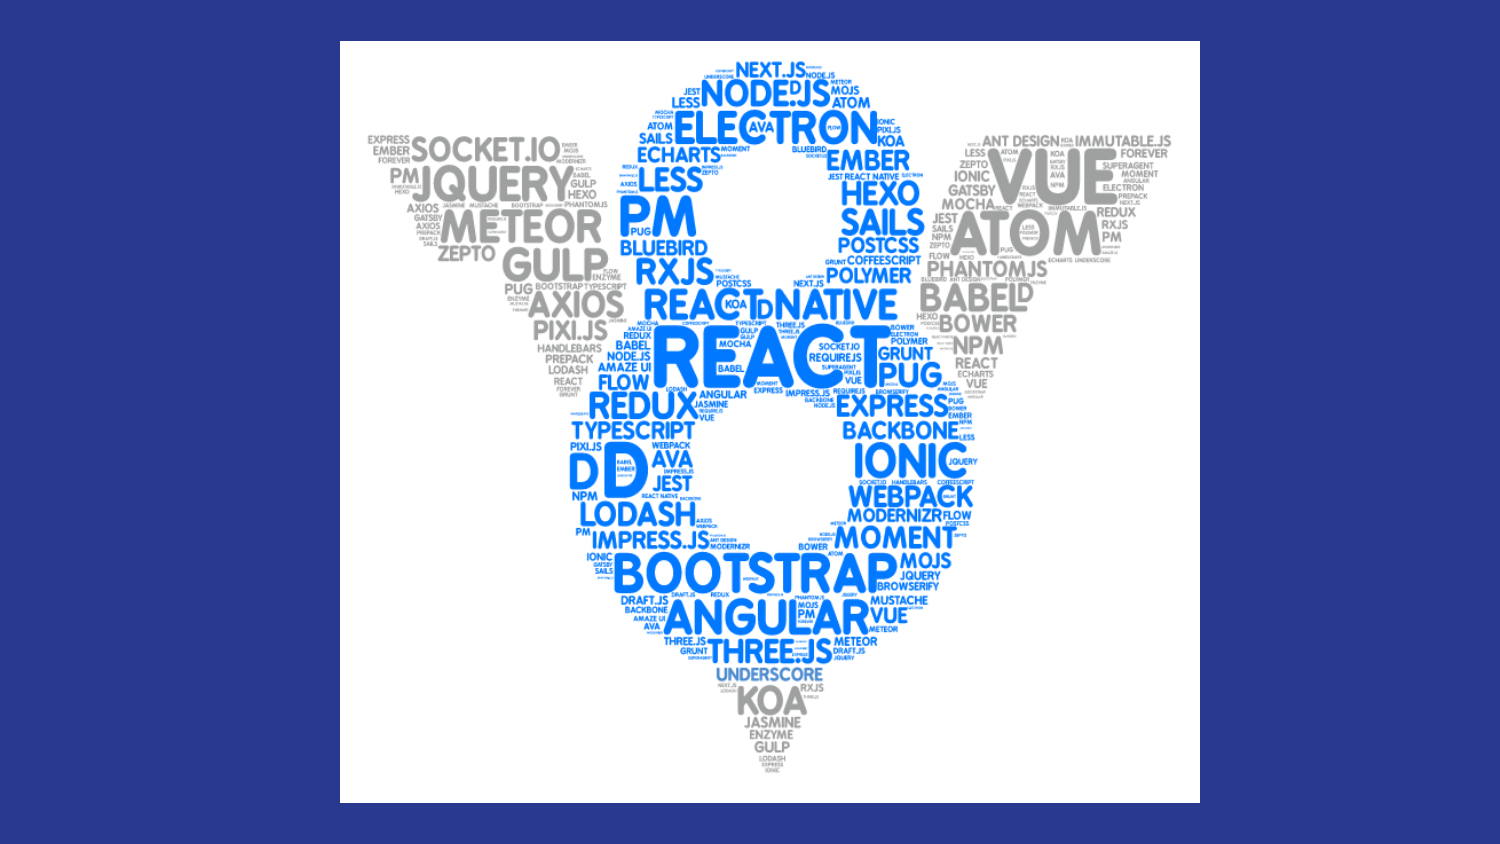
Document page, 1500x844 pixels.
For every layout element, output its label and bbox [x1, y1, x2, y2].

picture [340, 41, 1200, 803]
